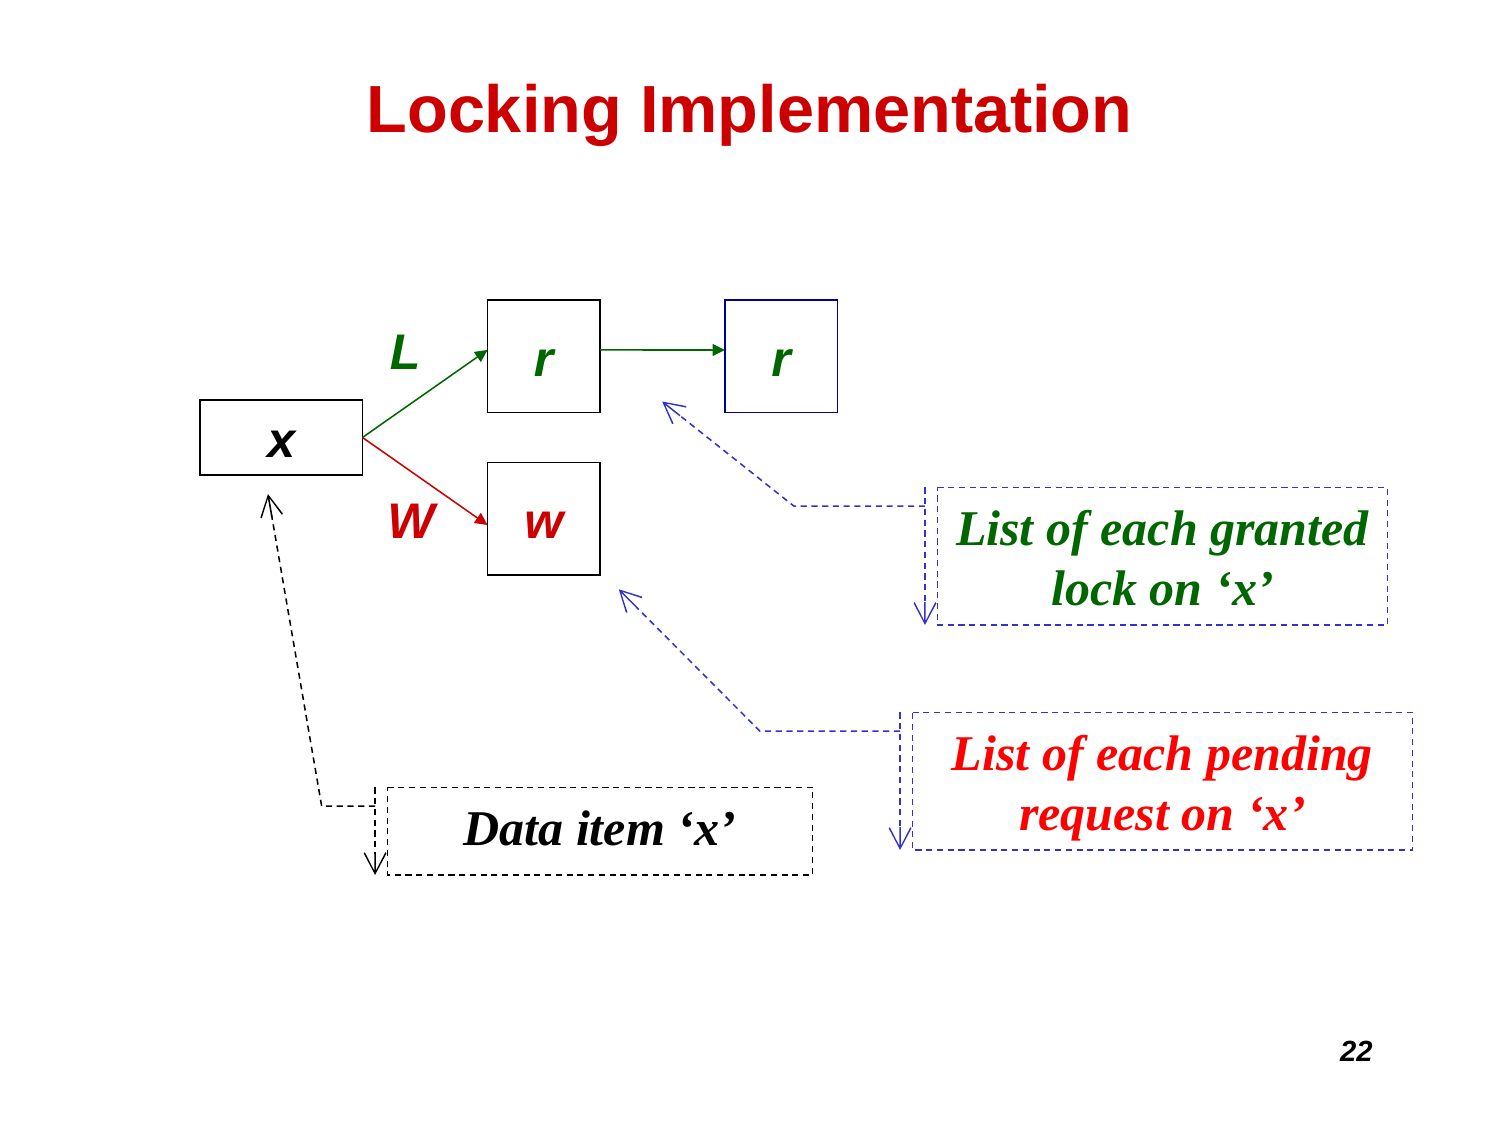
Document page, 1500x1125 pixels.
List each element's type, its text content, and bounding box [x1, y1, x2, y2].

text_box Data item ‘x’ [260, 494, 283, 519]
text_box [362, 437, 600, 575]
text_box x [199, 399, 362, 475]
text_box Data item ‘x’ [363, 787, 813, 875]
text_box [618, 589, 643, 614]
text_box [362, 299, 838, 438]
text_box List of each granted lock on ‘x’ [913, 487, 1388, 625]
text_box [1074, 1024, 1388, 1100]
text_box List of each pending request on ‘x’ [888, 712, 1413, 850]
title Locking Implementation [112, 37, 1388, 176]
